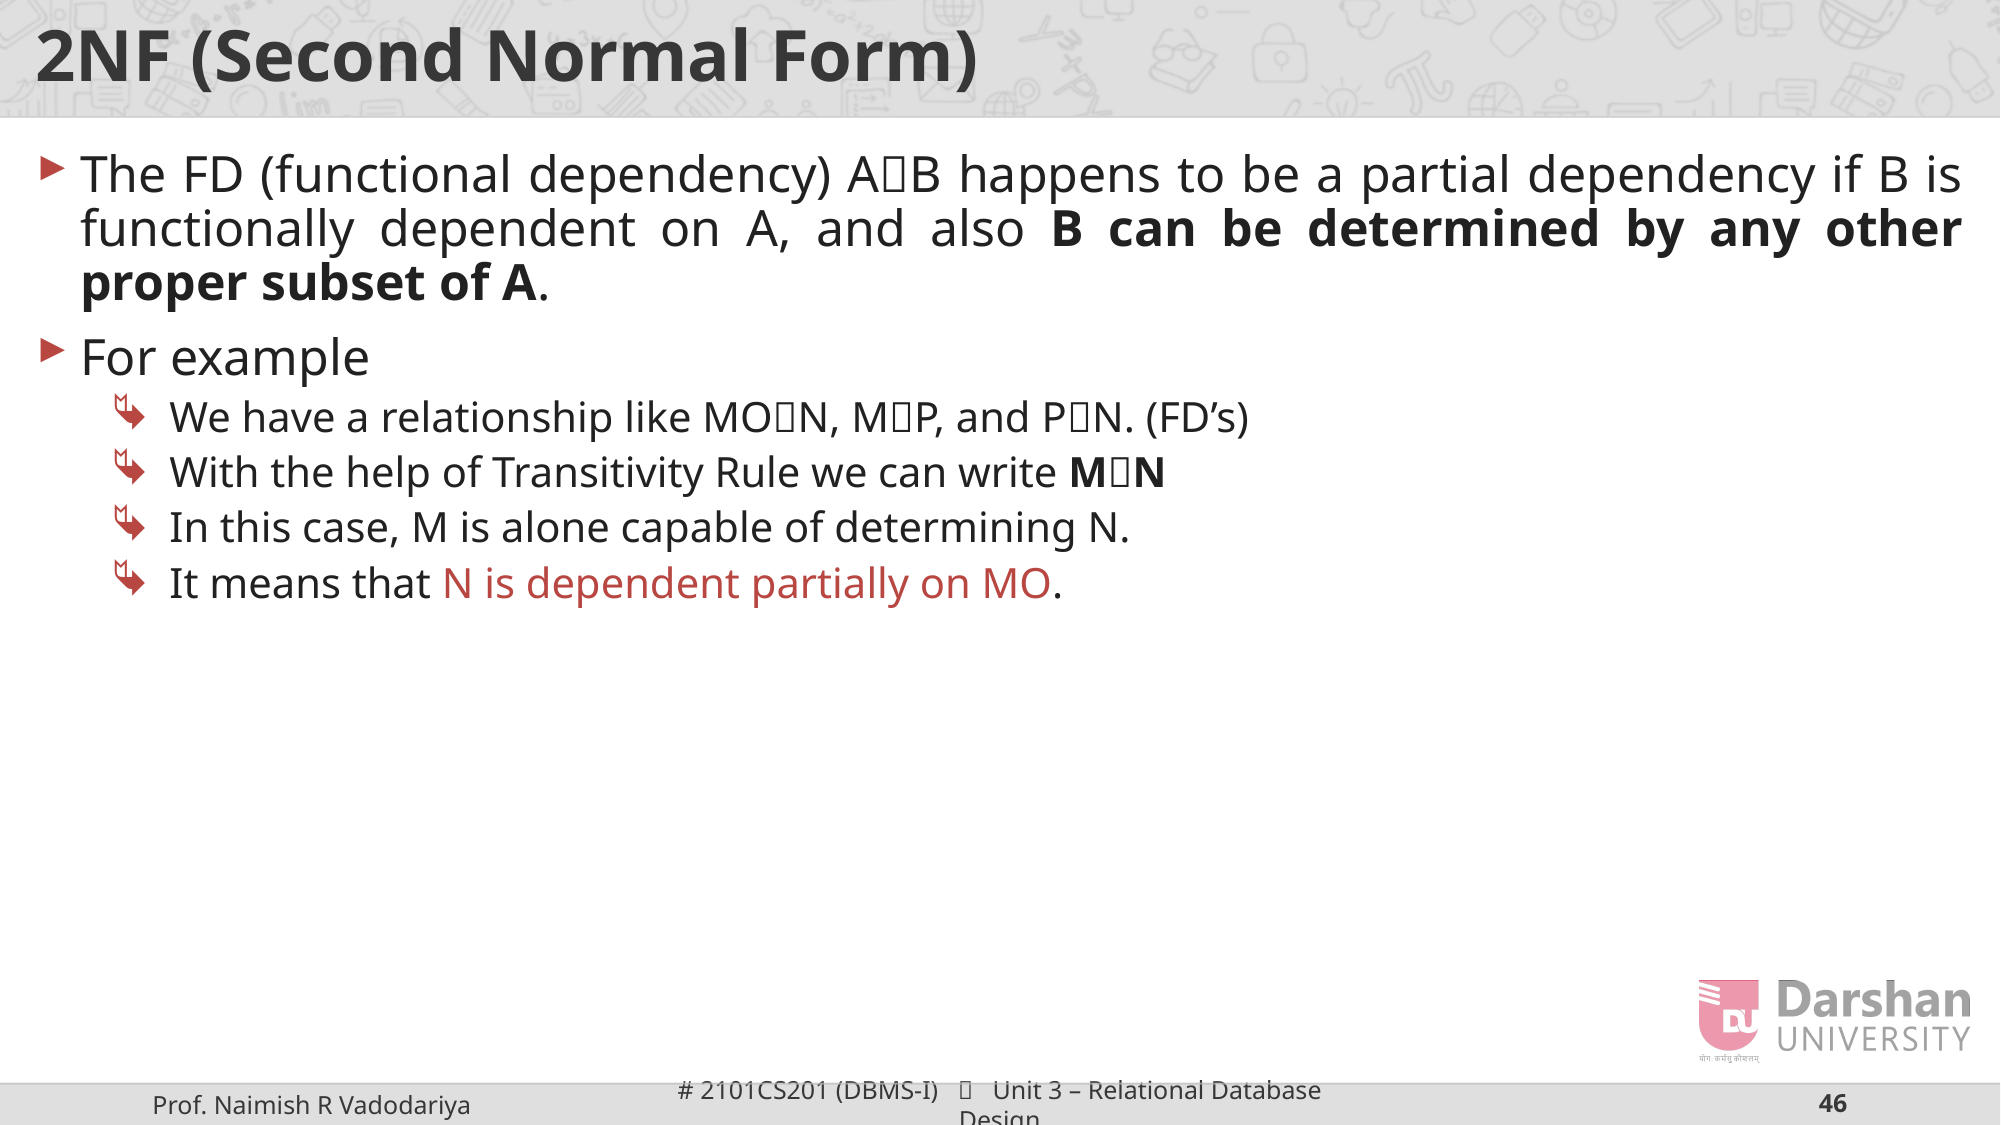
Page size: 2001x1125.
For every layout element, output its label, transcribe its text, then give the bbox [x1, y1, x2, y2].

title 2NF (Second Normal Form) [0, 0, 2000, 117]
list The FD (functional dependency) AB happens to be a partial dependency if B is functionally dependent on A, and also B can be determined by any other proper subset of A. For example We have a relationship like MON, MP, and PN. (FD’s) With the help of Transitivity Rule we can write MN In this case, M is alone capable of determining N. It means that N is dependent partially on MO. [21, 141, 1979, 1059]
table_cell Raju [1699, 1059, 1970, 1063]
